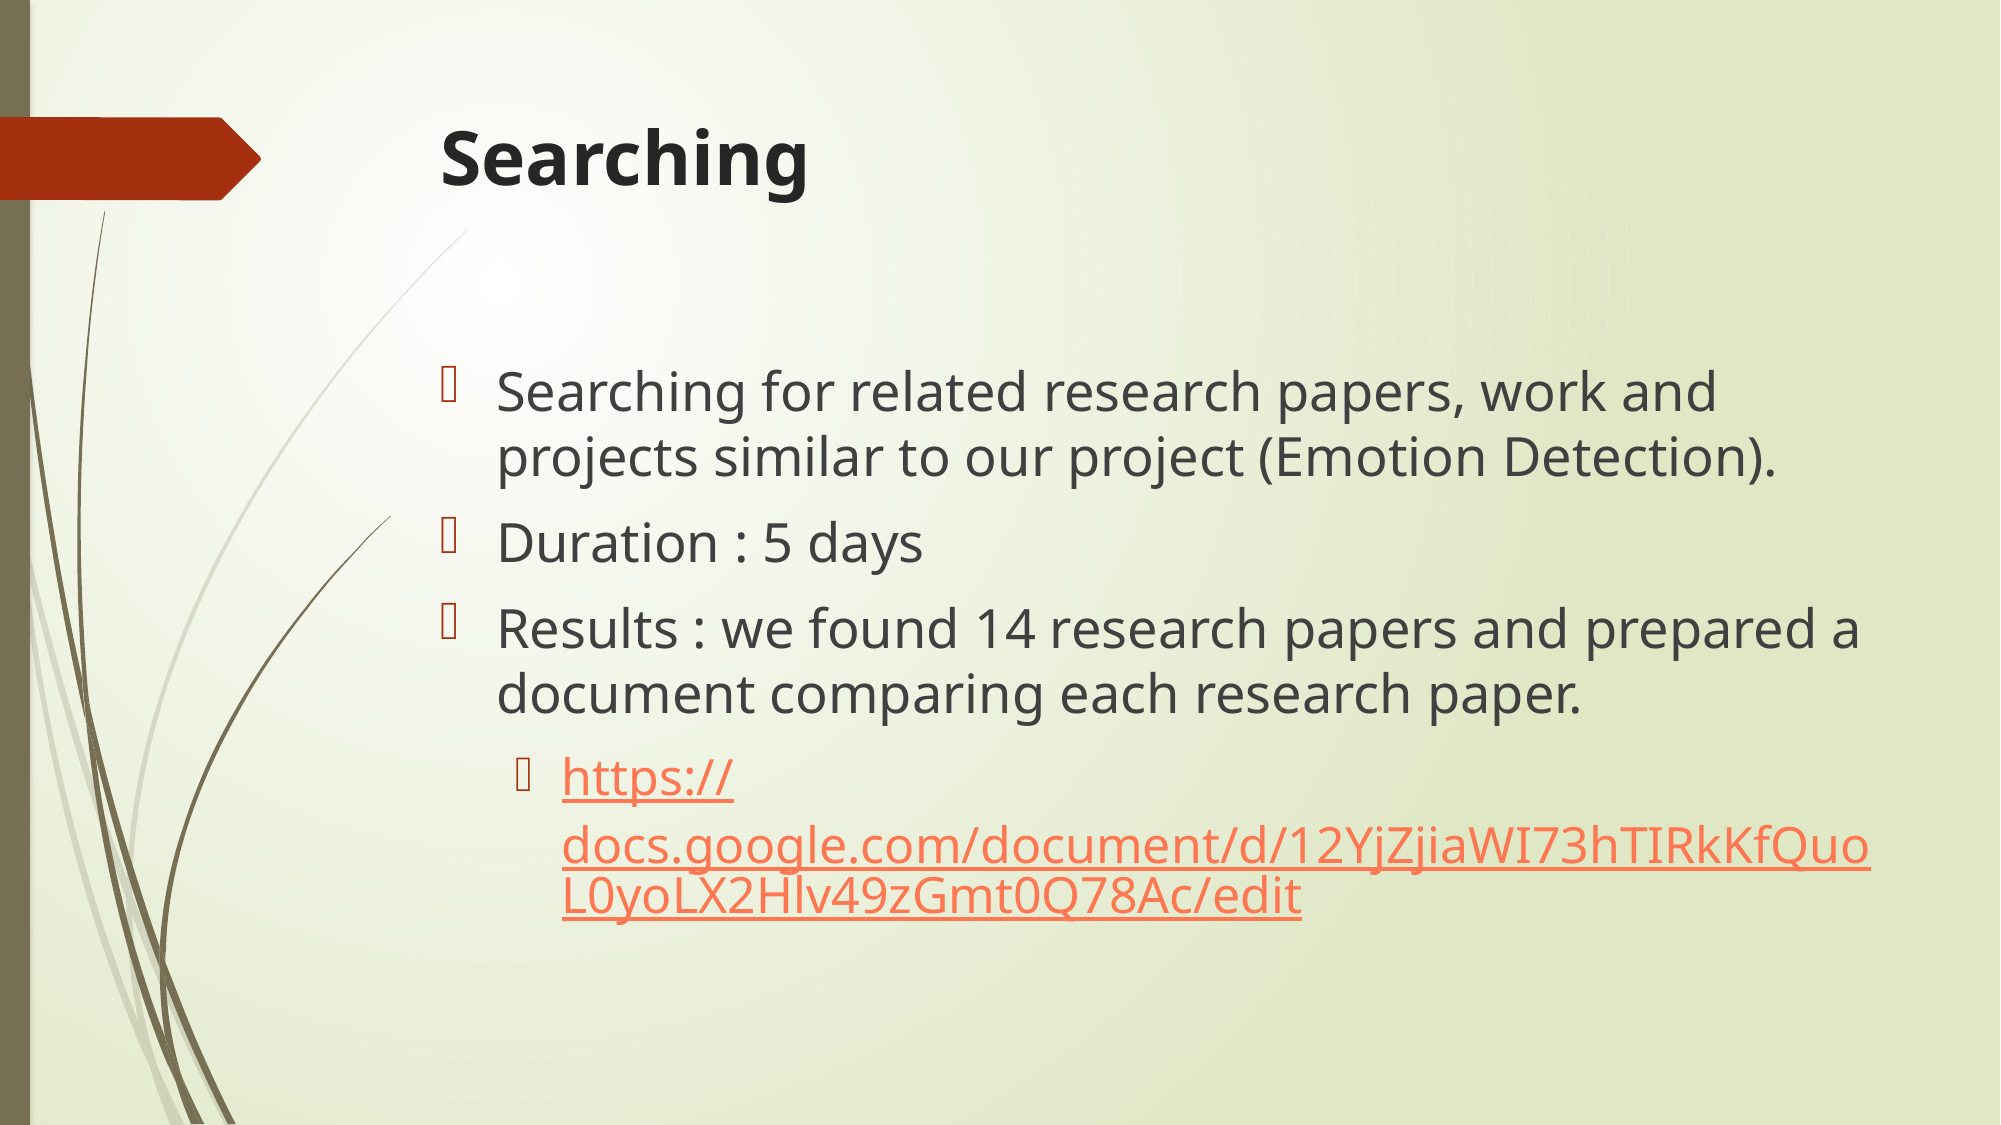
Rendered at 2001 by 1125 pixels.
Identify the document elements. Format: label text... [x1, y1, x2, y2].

title Searching [425, 102, 1888, 313]
list Searching for related research papers, work and projects similar to our project (Emotion Detection). Duration : 5 days Results : we found 14 research papers and prepared a document comparing each research paper. https://docs.google.com/document/d/12YjZjiaWI73hTIRkKfQuoL0yoLX2Hlv49zGmt0Q78Ac/edit [424, 350, 1888, 970]
